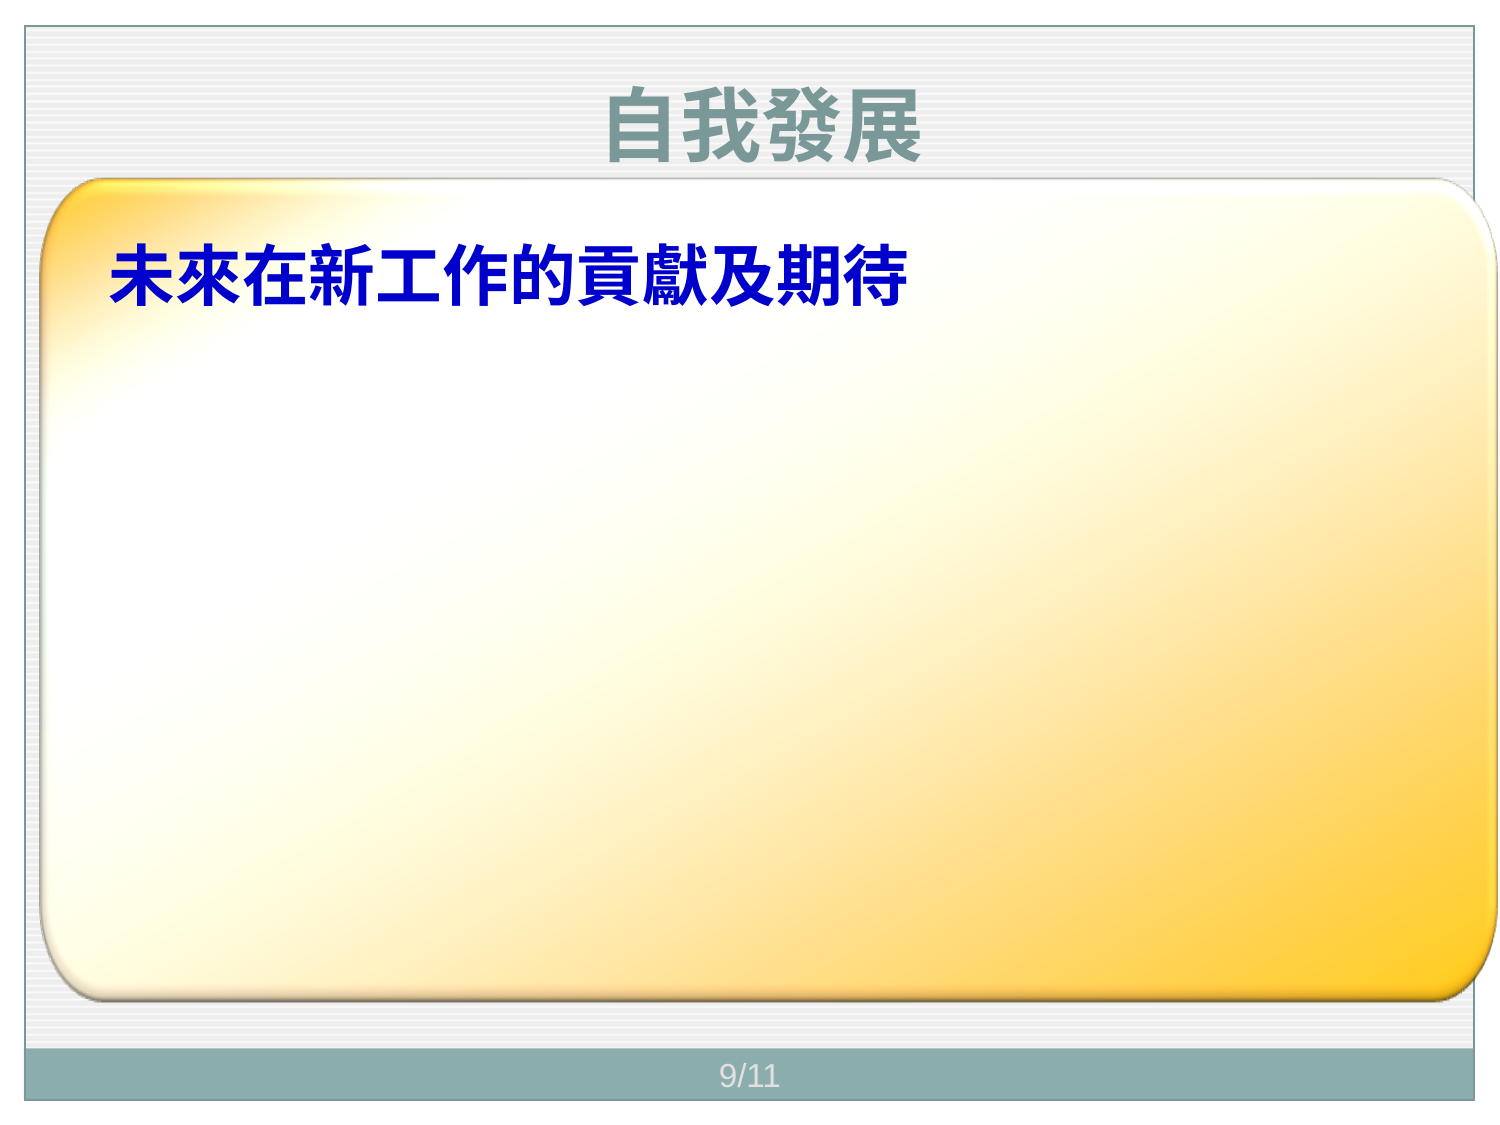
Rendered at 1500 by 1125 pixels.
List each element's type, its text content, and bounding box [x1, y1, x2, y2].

text_box 自我發展 [87, 60, 1436, 175]
text_box 未來在新工作的貢獻及期待 [93, 1017, 1500, 1022]
picture [37, 175, 1500, 1006]
slide_number 9/11 [699, 1037, 800, 1110]
